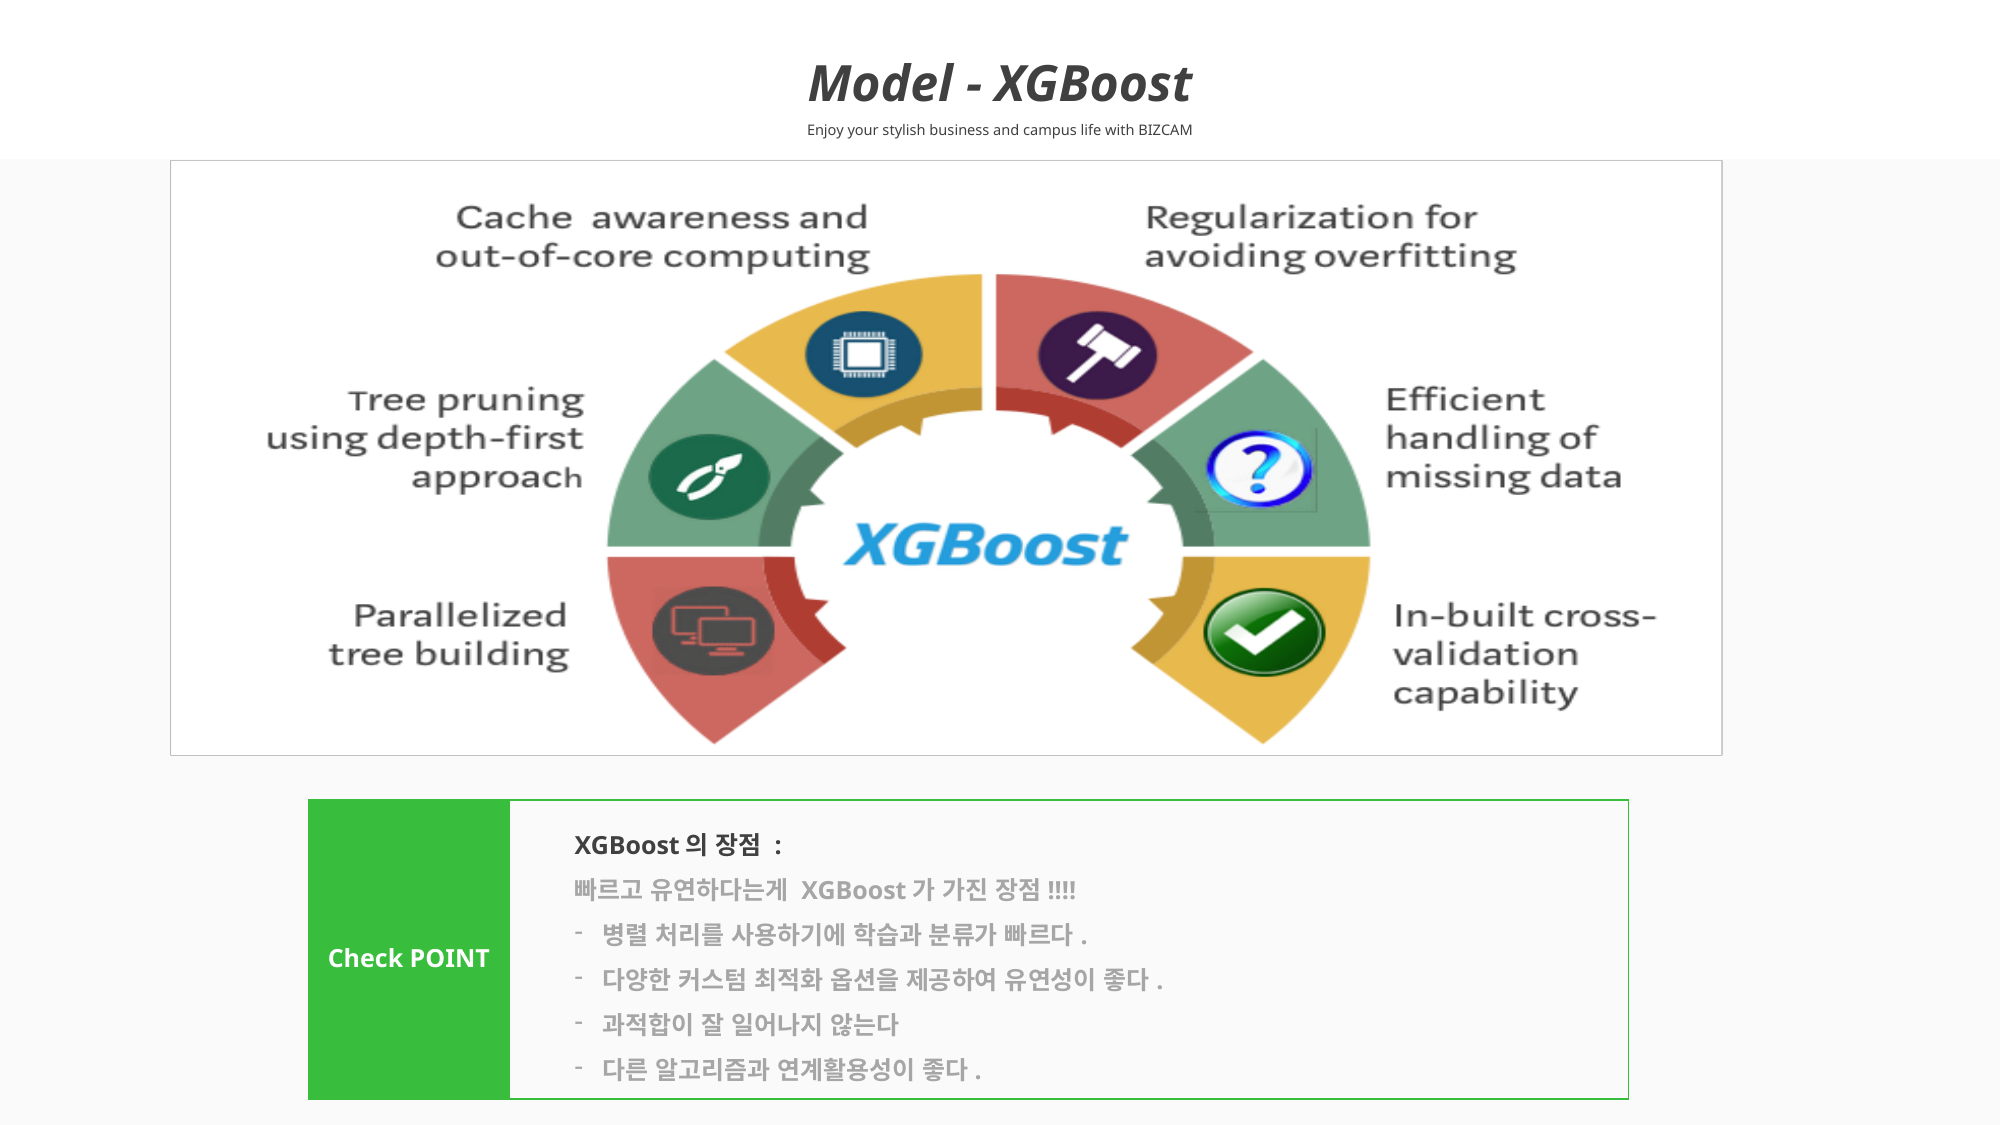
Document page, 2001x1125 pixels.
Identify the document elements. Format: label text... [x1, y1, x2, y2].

picture [169, 159, 1749, 757]
text_box XGBoost의 장점 : 빠르고 유연하다는게 XGBoost가 가진 장점!!!! 병렬 처리를 사용하기에 학습과 분류가 빠르다. 다양한 커스텀 최적화 옵션을 제공하여 유연성이 좋다. 과적합이 잘 일어나지 않는다 다른 알고리즘과 연계활용성이 좋다. [510, 799, 1630, 1100]
text_box Check POINT [307, 799, 510, 1100]
text_box Model - XGBoost Enjoy your stylish business and campus life with BIZCAM [0, 0, 2000, 160]
